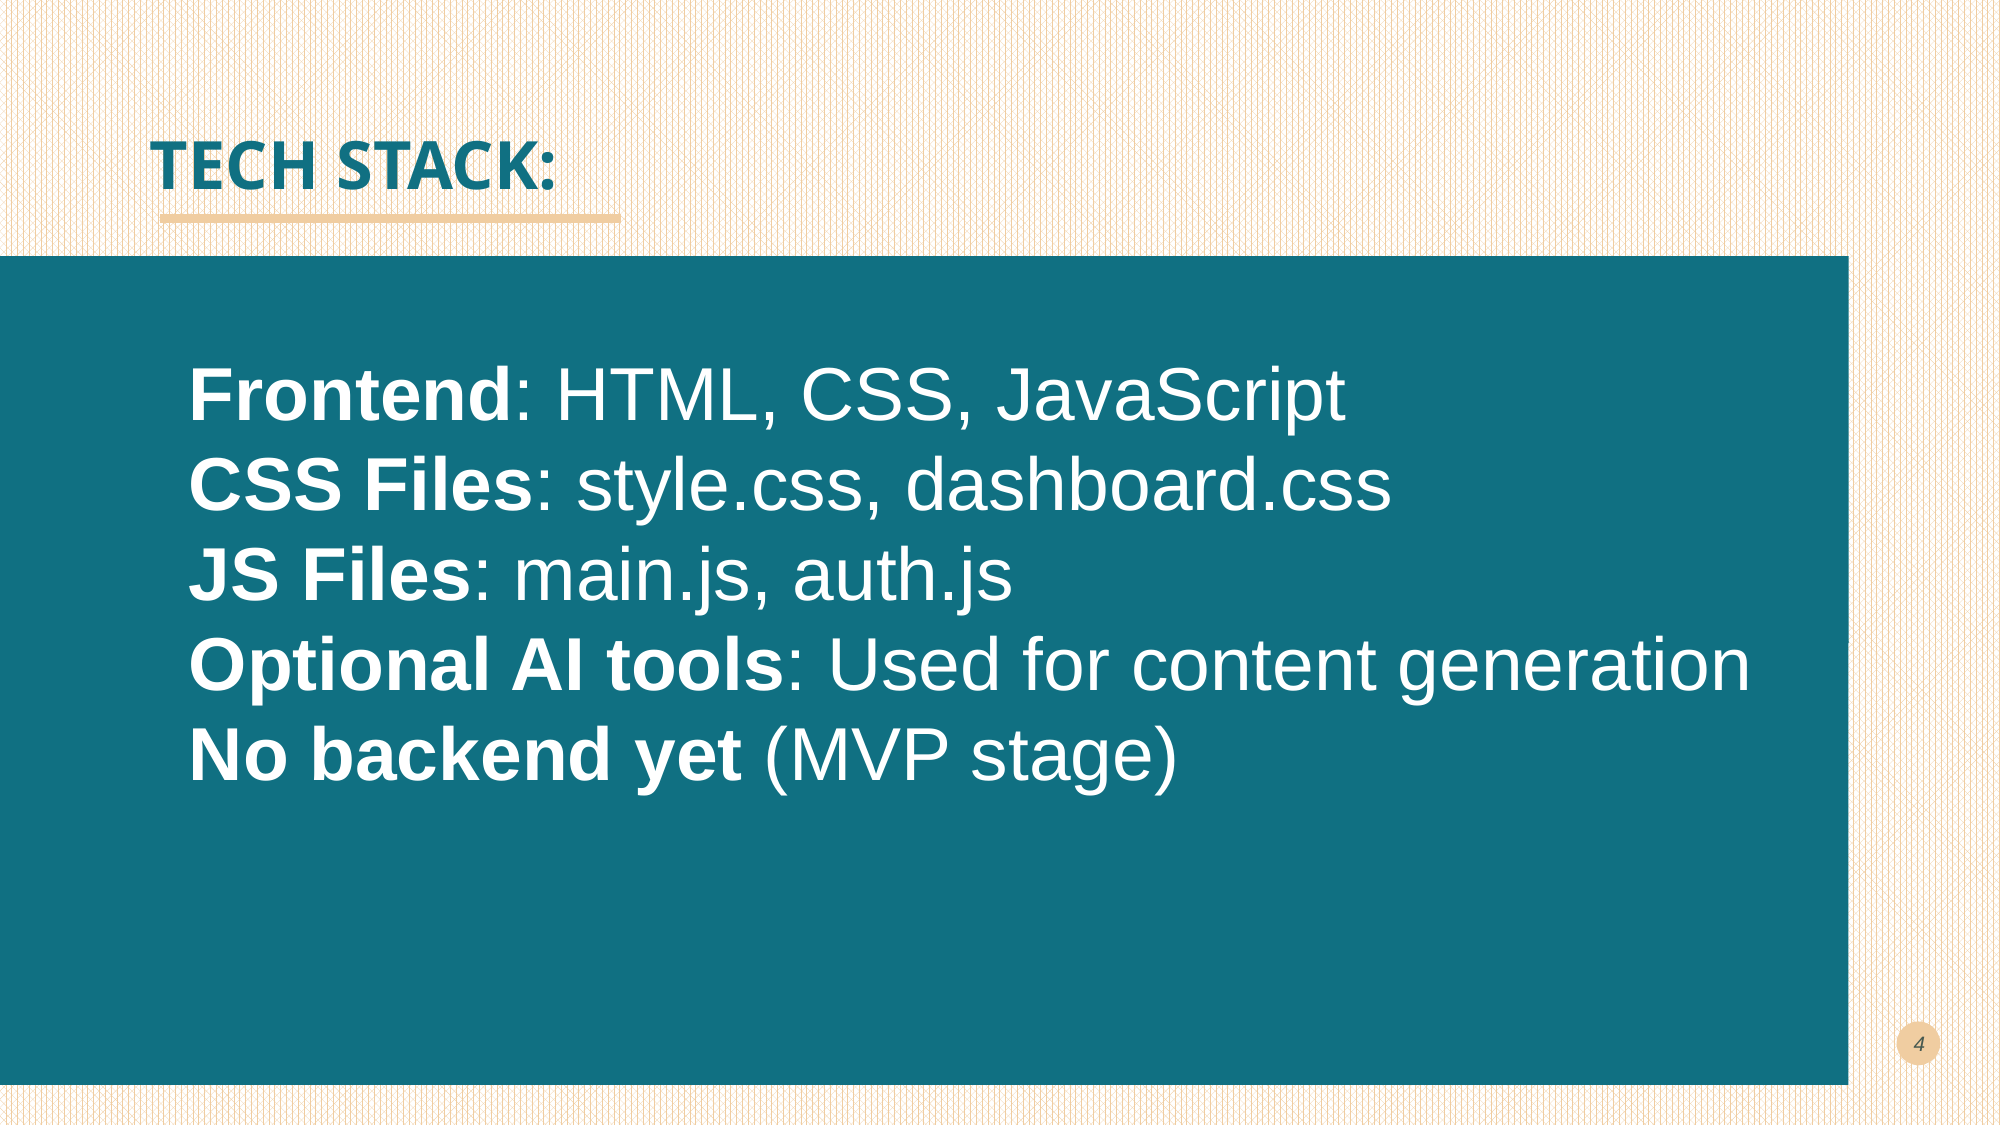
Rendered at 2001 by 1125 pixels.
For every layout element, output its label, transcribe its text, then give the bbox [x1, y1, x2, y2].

title TECH STACK: [134, 59, 1860, 277]
slide_number 4 [1881, 1012, 1940, 1073]
text_box [0, 640, 1849, 1086]
text_box Frontend: HTML, CSS, JavaScript CSS Files: style.css, dashboard.css JS Files: main.js, auth.js Optional AI tools: Used for content generation No backend yet (MVP stage) [174, 337, 1882, 803]
